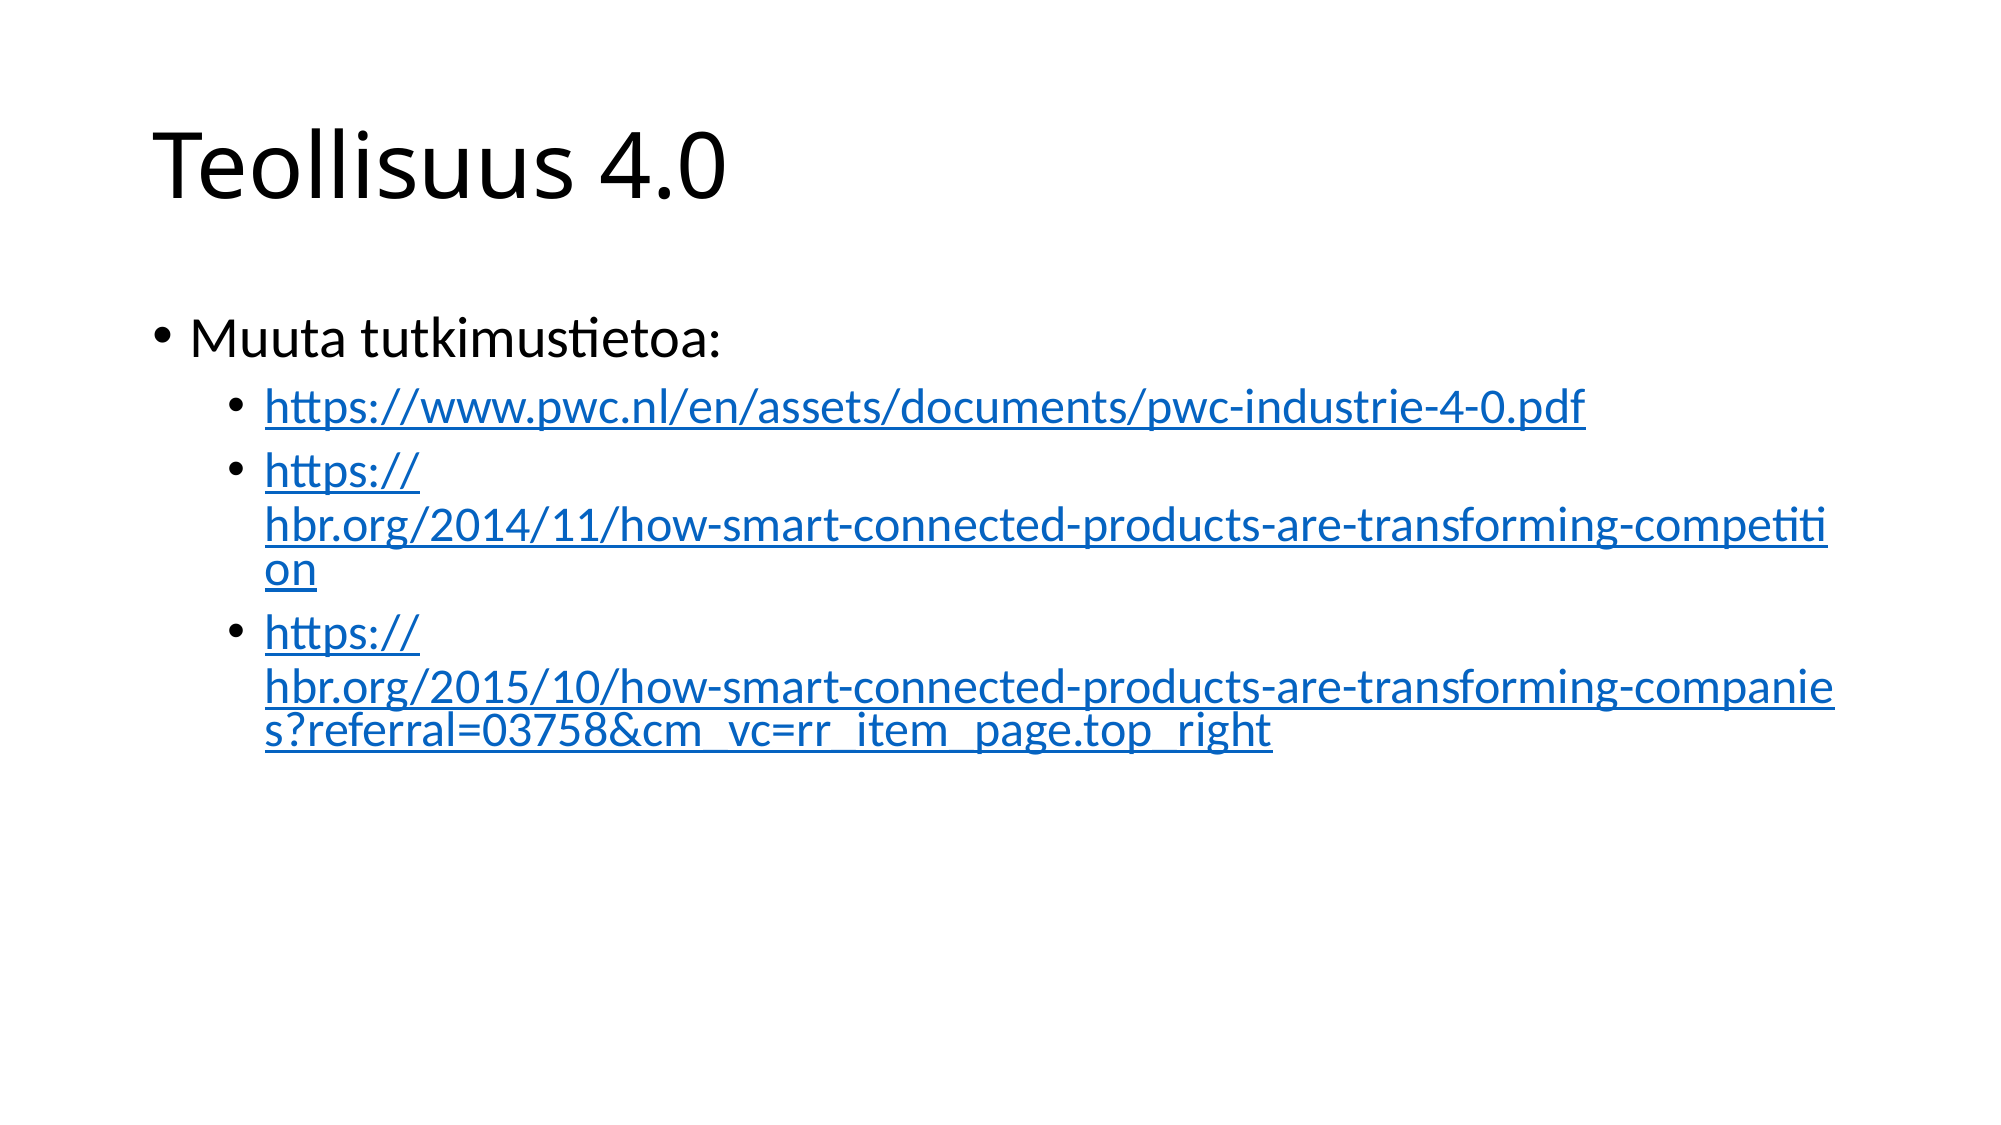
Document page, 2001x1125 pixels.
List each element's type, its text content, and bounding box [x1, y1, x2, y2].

title Teollisuus 4.0 [137, 59, 1863, 278]
list Muuta tutkimustietoa: https://www.pwc.nl/en/assets/documents/pwc-industrie-4-0.pdf https://hbr.org/2014/11/how-smart-connected-products-are-transforming-competition https://hbr.org/2015/10/how-smart-connected-products-are-transforming-companies?referral=03758&cm_vc=rr_item_page.top_right [137, 299, 1863, 1014]
